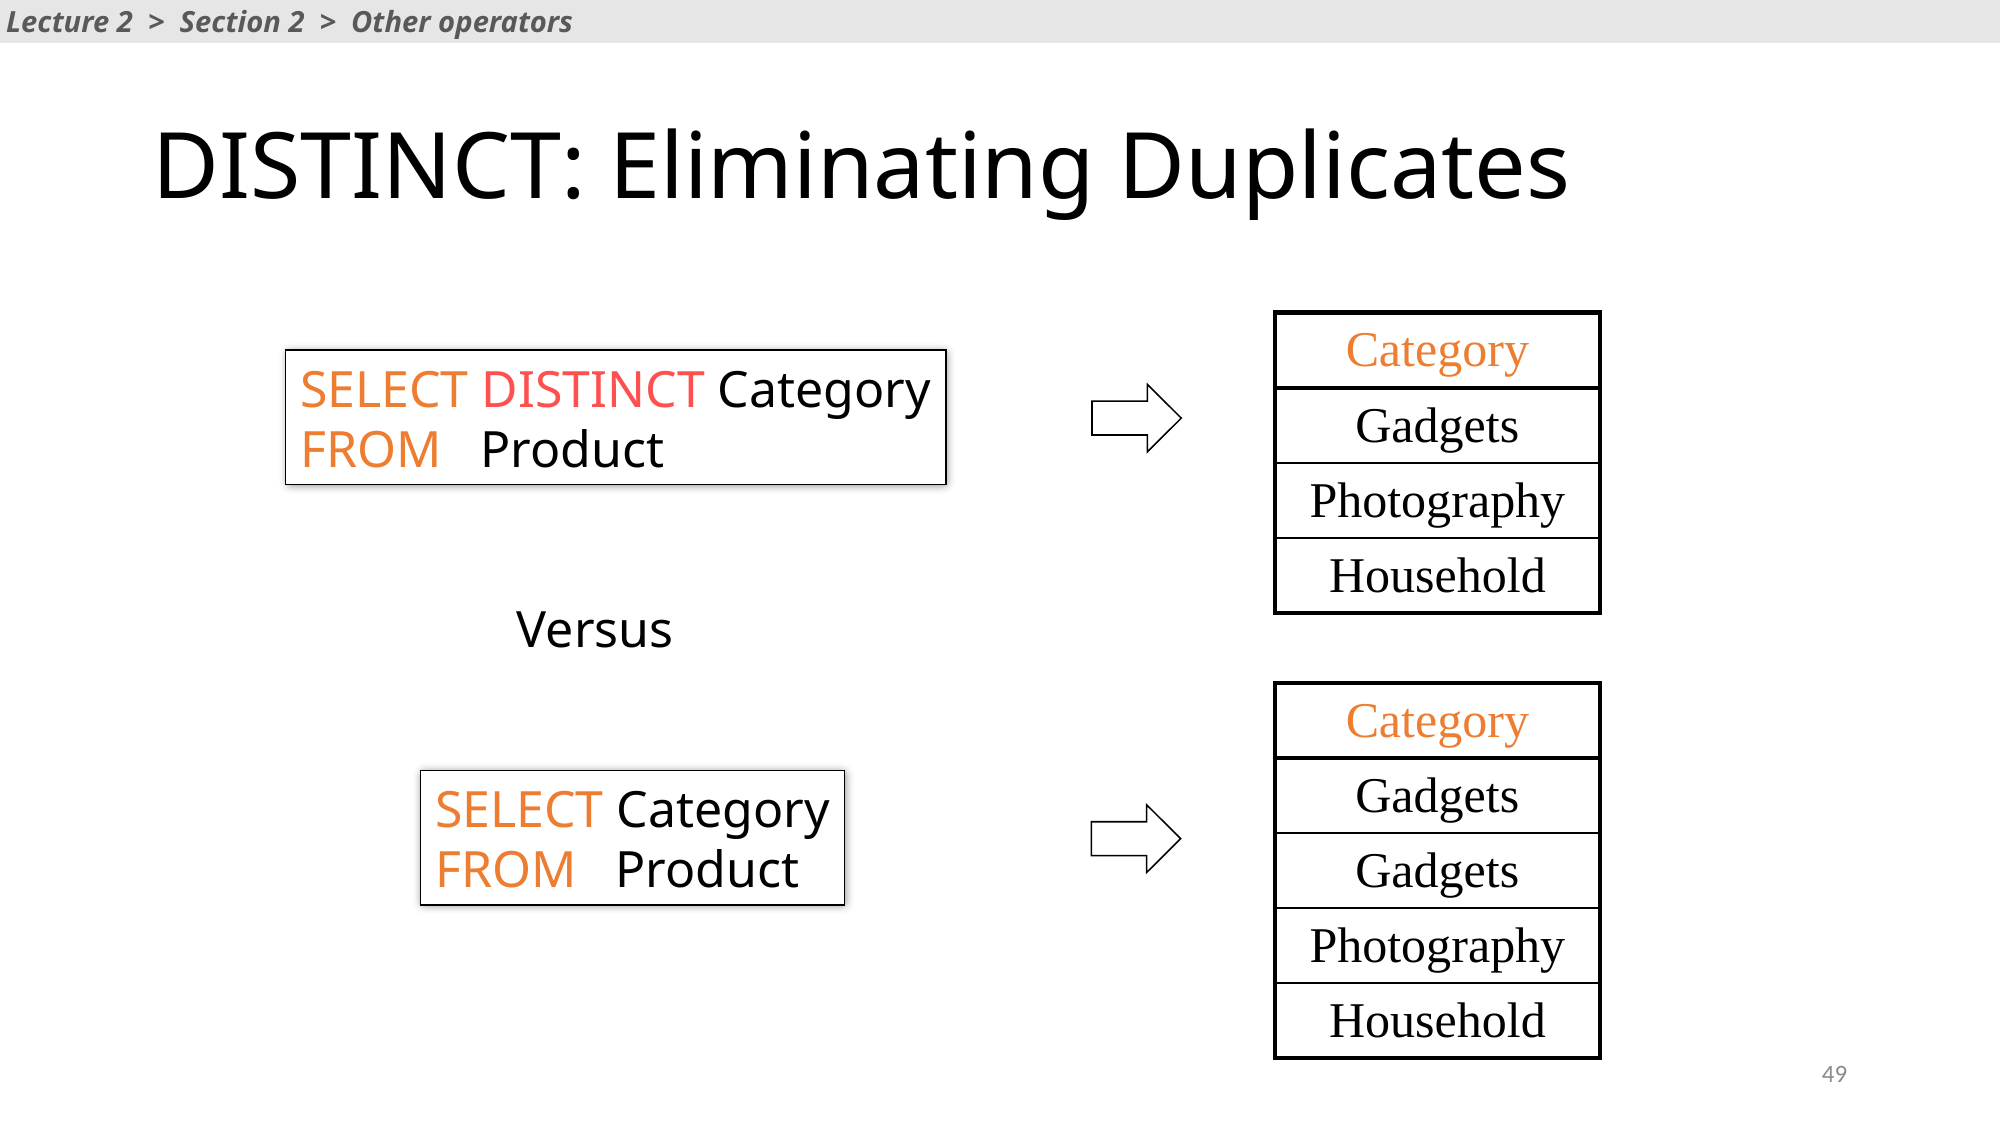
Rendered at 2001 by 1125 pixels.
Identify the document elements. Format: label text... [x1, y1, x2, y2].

table_cell Photography [1277, 464, 1598, 537]
table_cell Gadgets [1277, 760, 1598, 832]
text_box Versus [502, 590, 689, 666]
table_cell Gadgets [1277, 834, 1598, 907]
text_box SELECT Category FROM Product [420, 770, 845, 906]
table_cell Gadgets [1277, 390, 1598, 462]
table_cell Household [1277, 539, 1598, 611]
table_cell Photography [1277, 909, 1598, 982]
text_box [1091, 804, 1181, 873]
text_box [1091, 384, 1182, 452]
slide_number 49 [1412, 1042, 1863, 1103]
text_box SELECT DISTINCT Category FROM Product [285, 349, 946, 485]
table_header Category [1277, 315, 1598, 386]
title DISTINCT: Eliminating Duplicates [137, 59, 1863, 278]
table_cell Household [1277, 984, 1598, 1056]
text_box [0, 0, 2000, 47]
table_header Category [1277, 685, 1598, 756]
